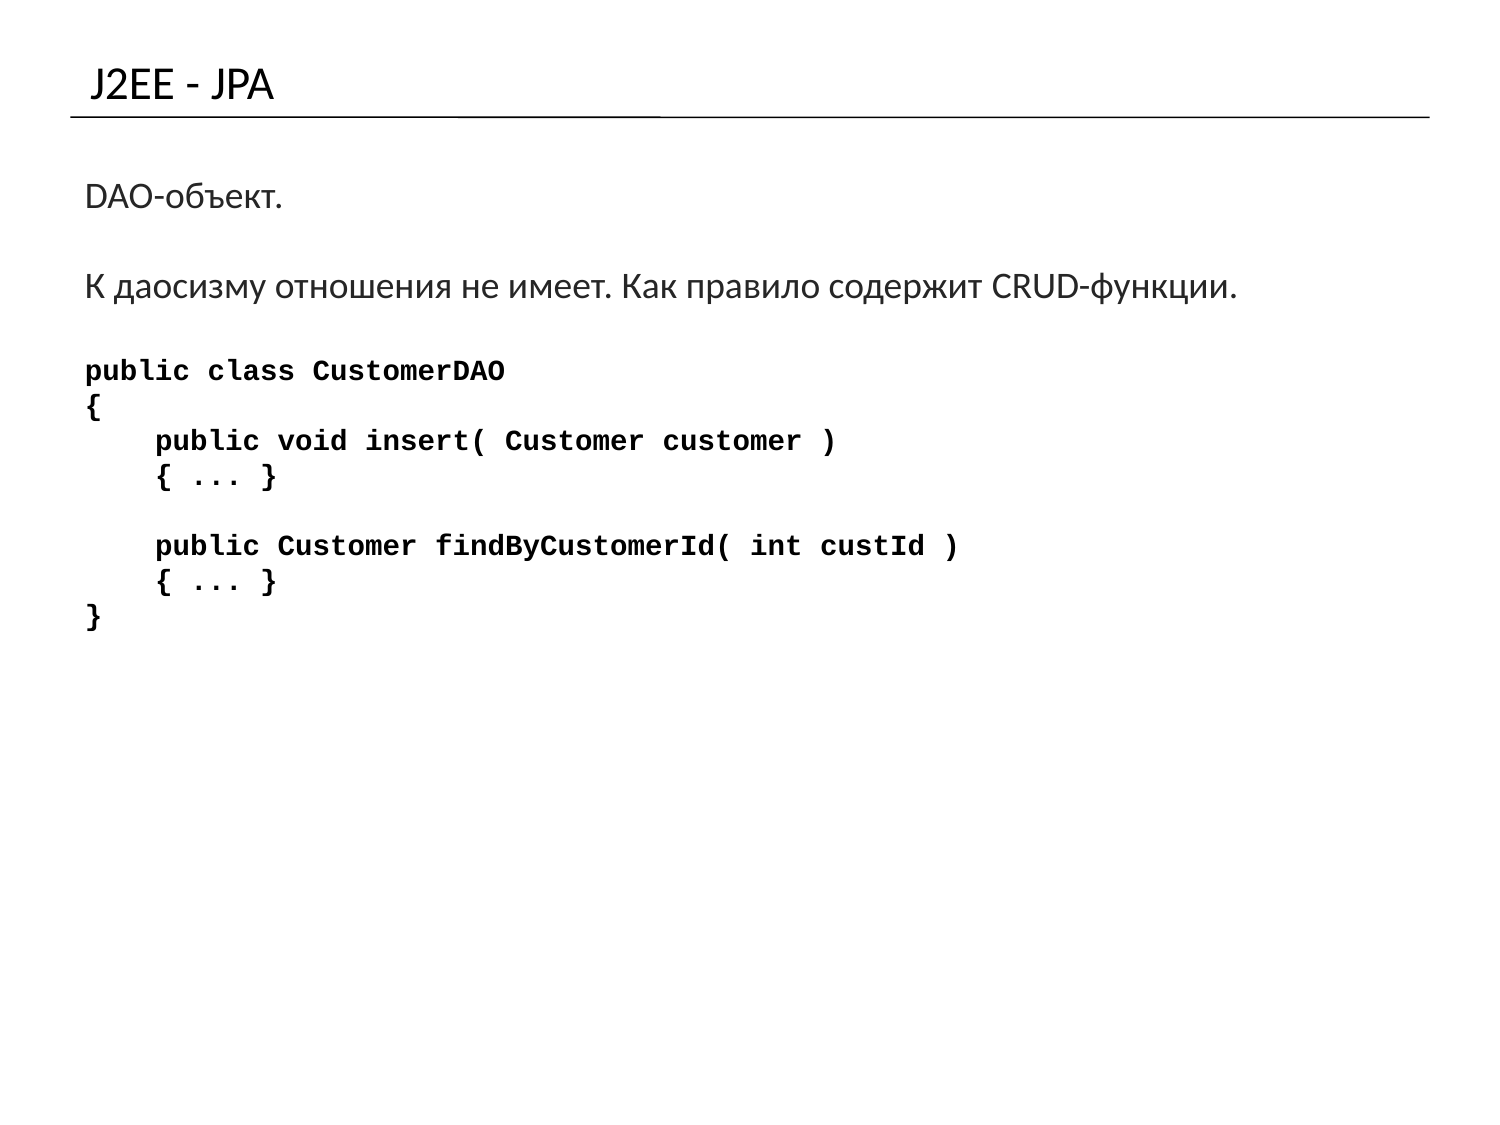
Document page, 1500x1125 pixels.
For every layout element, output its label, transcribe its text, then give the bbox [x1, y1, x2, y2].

title J2EE - JPA [75, 45, 1425, 116]
text_box DAO-объект. К даосизму отношения не имеет. Как правило содержит CRUD-функции. public class CustomerDAO { public void insert( Customer customer ) { ... } public Customer findByCustomerId( int custId ) { ... } } [70, 163, 1430, 684]
